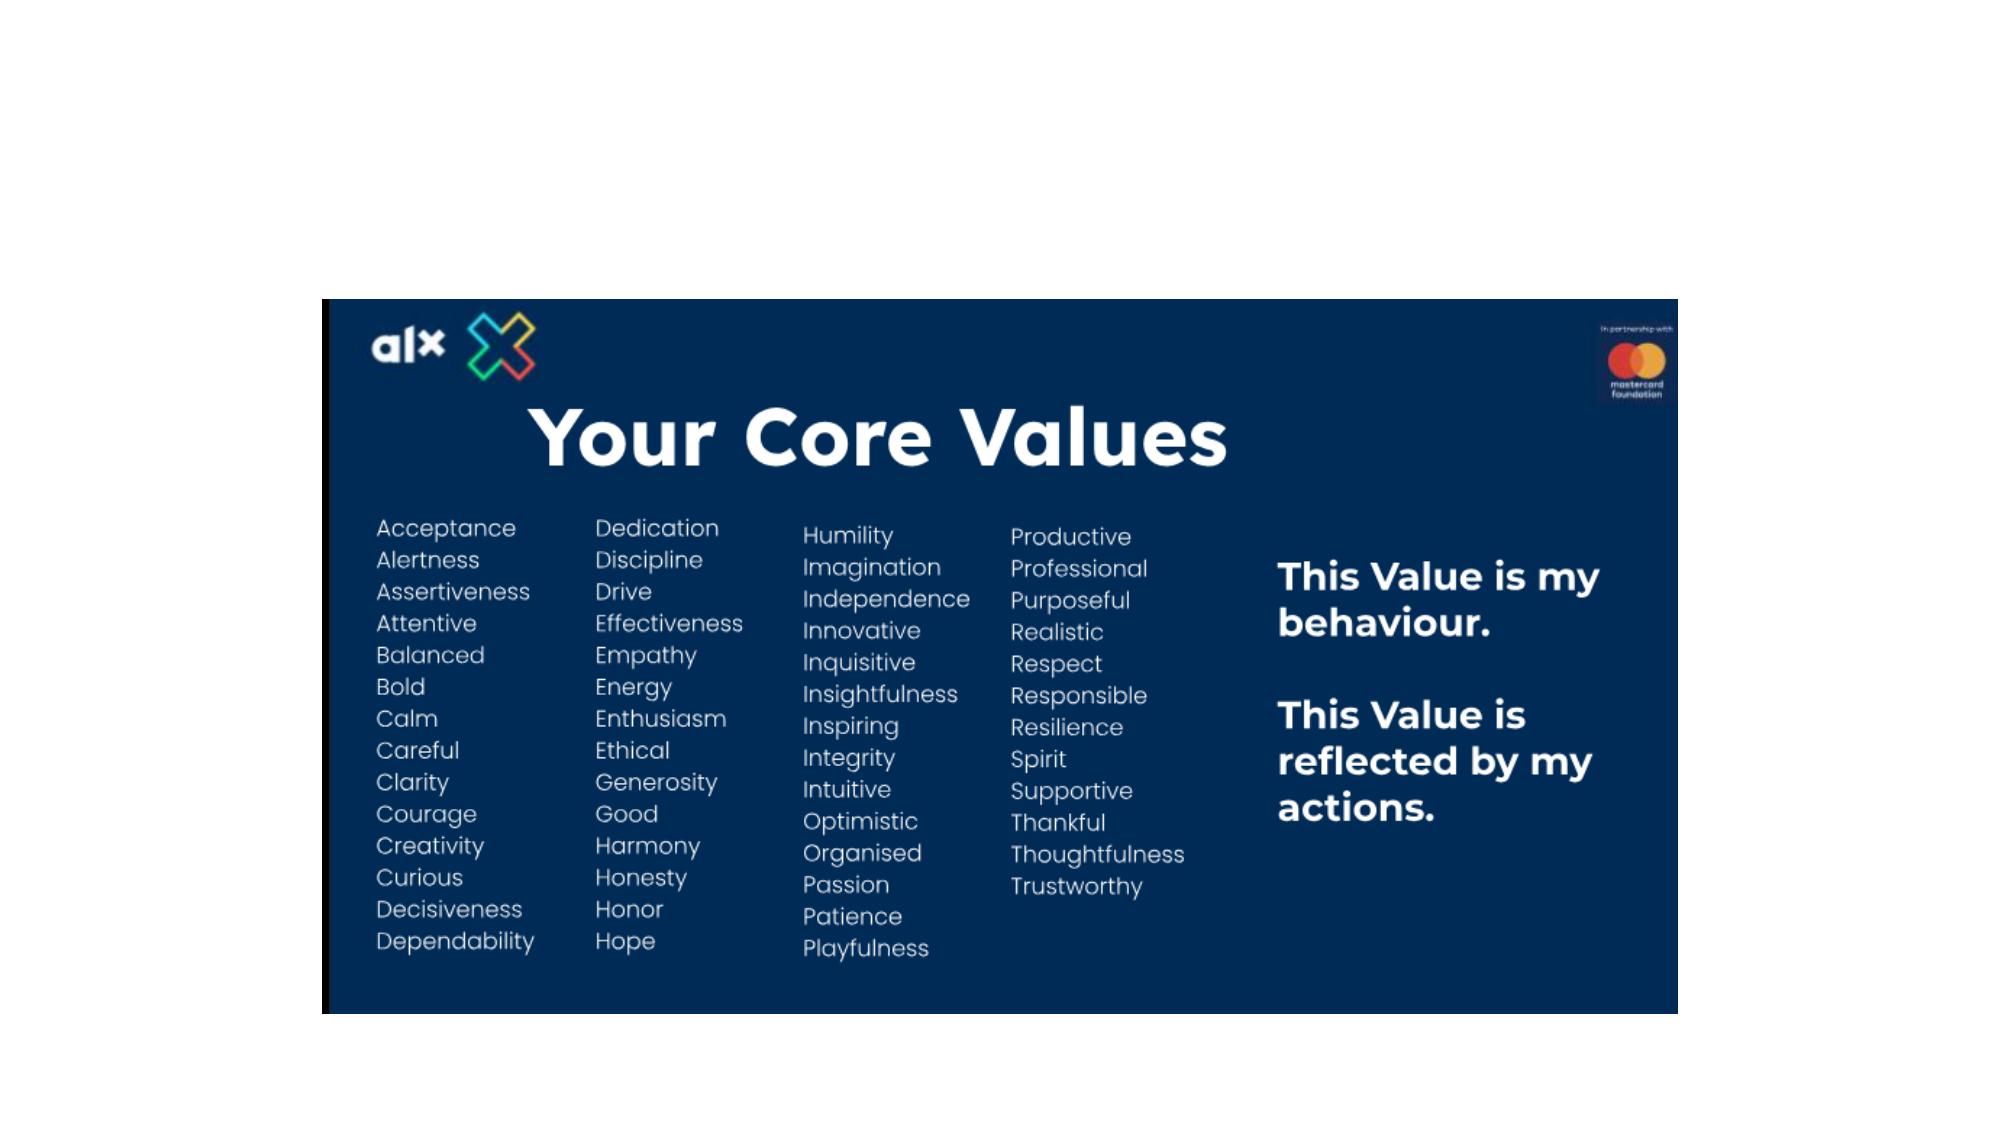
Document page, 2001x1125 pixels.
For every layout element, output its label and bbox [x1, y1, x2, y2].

list [322, 299, 1678, 1014]
